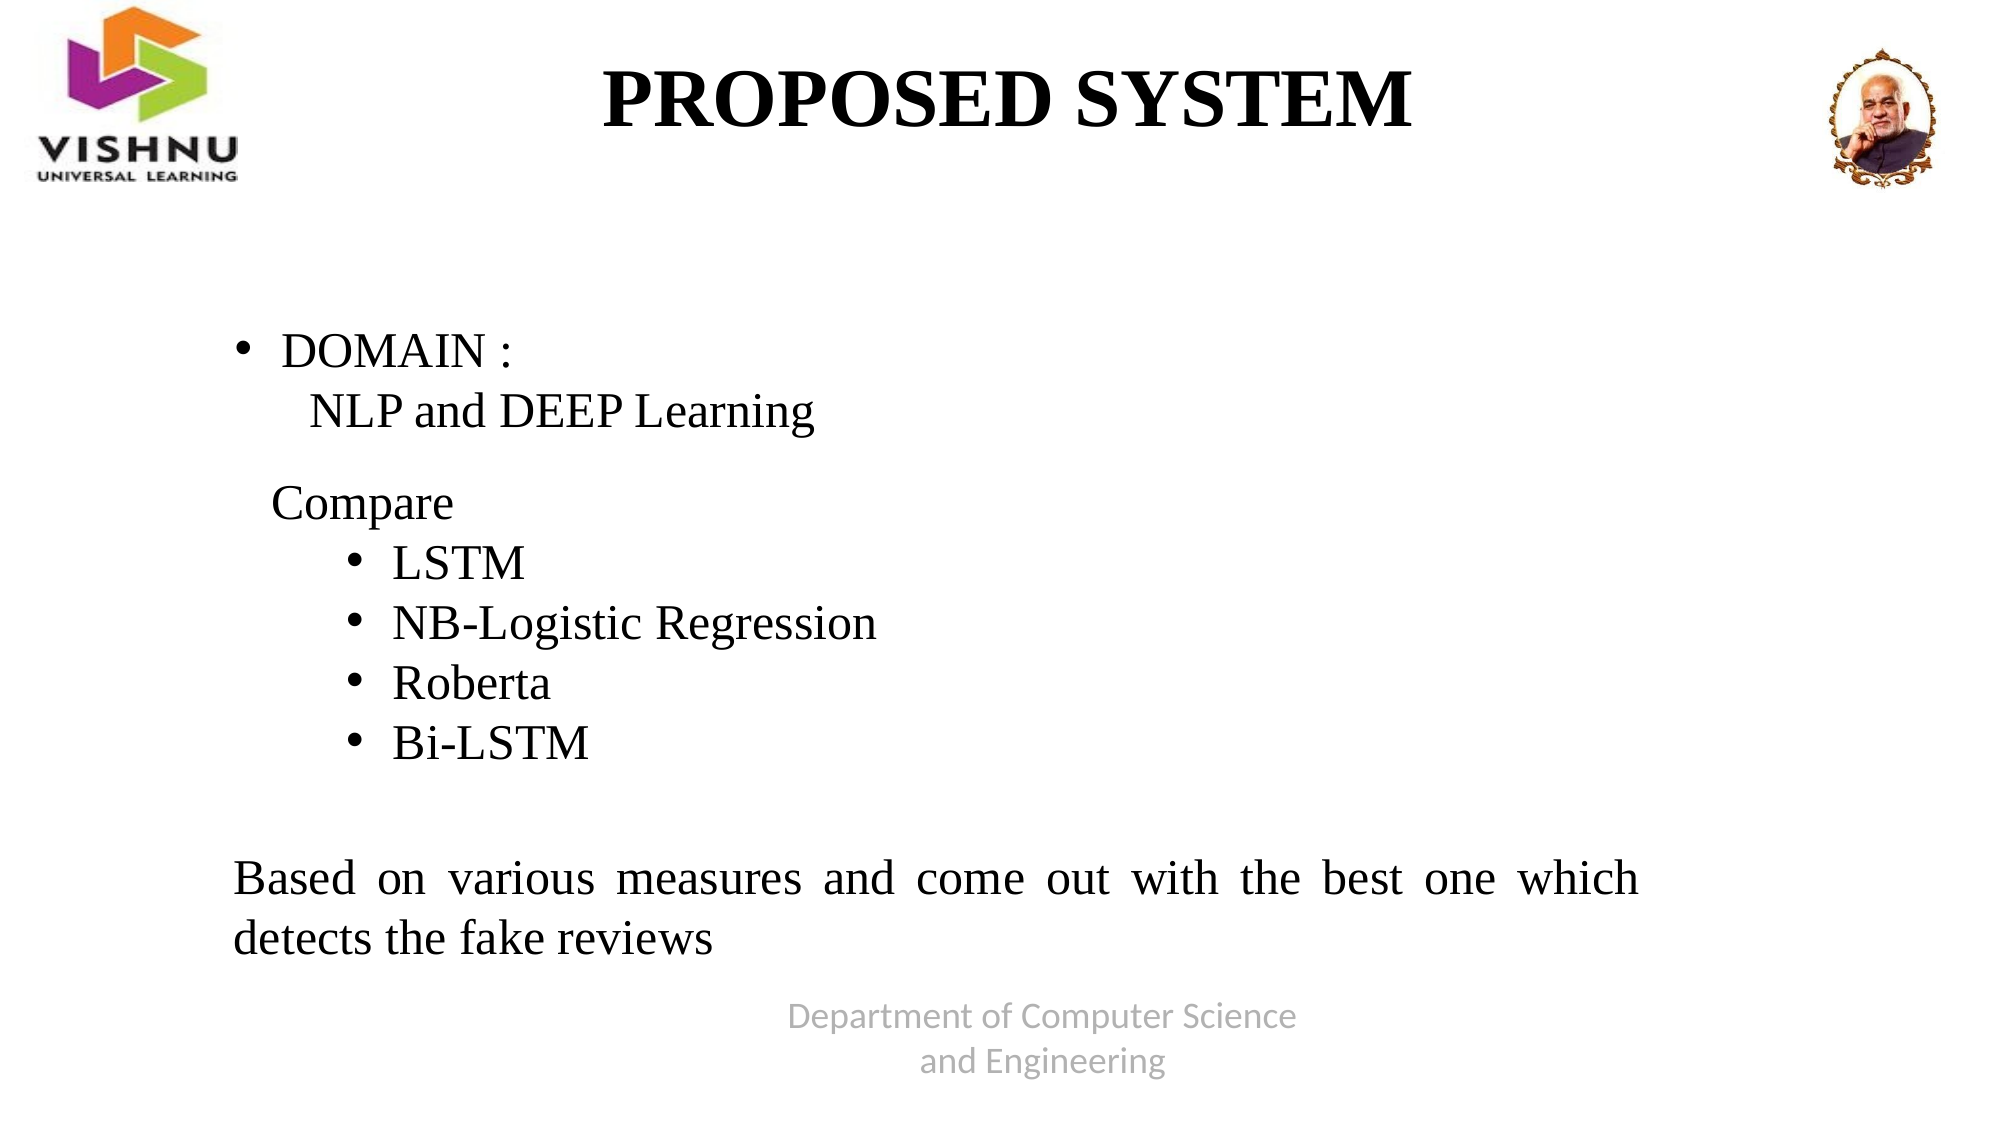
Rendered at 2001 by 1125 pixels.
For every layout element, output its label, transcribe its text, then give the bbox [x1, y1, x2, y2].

picture [24, 0, 238, 182]
footer Department of Computer Science and Engineering [777, 990, 1309, 1086]
picture [1822, 41, 1945, 193]
title PROPOSED SYSTEM [601, 42, 1441, 232]
text_box Based on various measures and come out with the best one which detects the fake reviews [218, 836, 1656, 972]
text_box Compare LSTM NB-Logistic Regression Roberta Bi-LSTM [256, 461, 1865, 777]
text_box DOMAIN : NLP and DEEP Learning [219, 309, 1760, 445]
